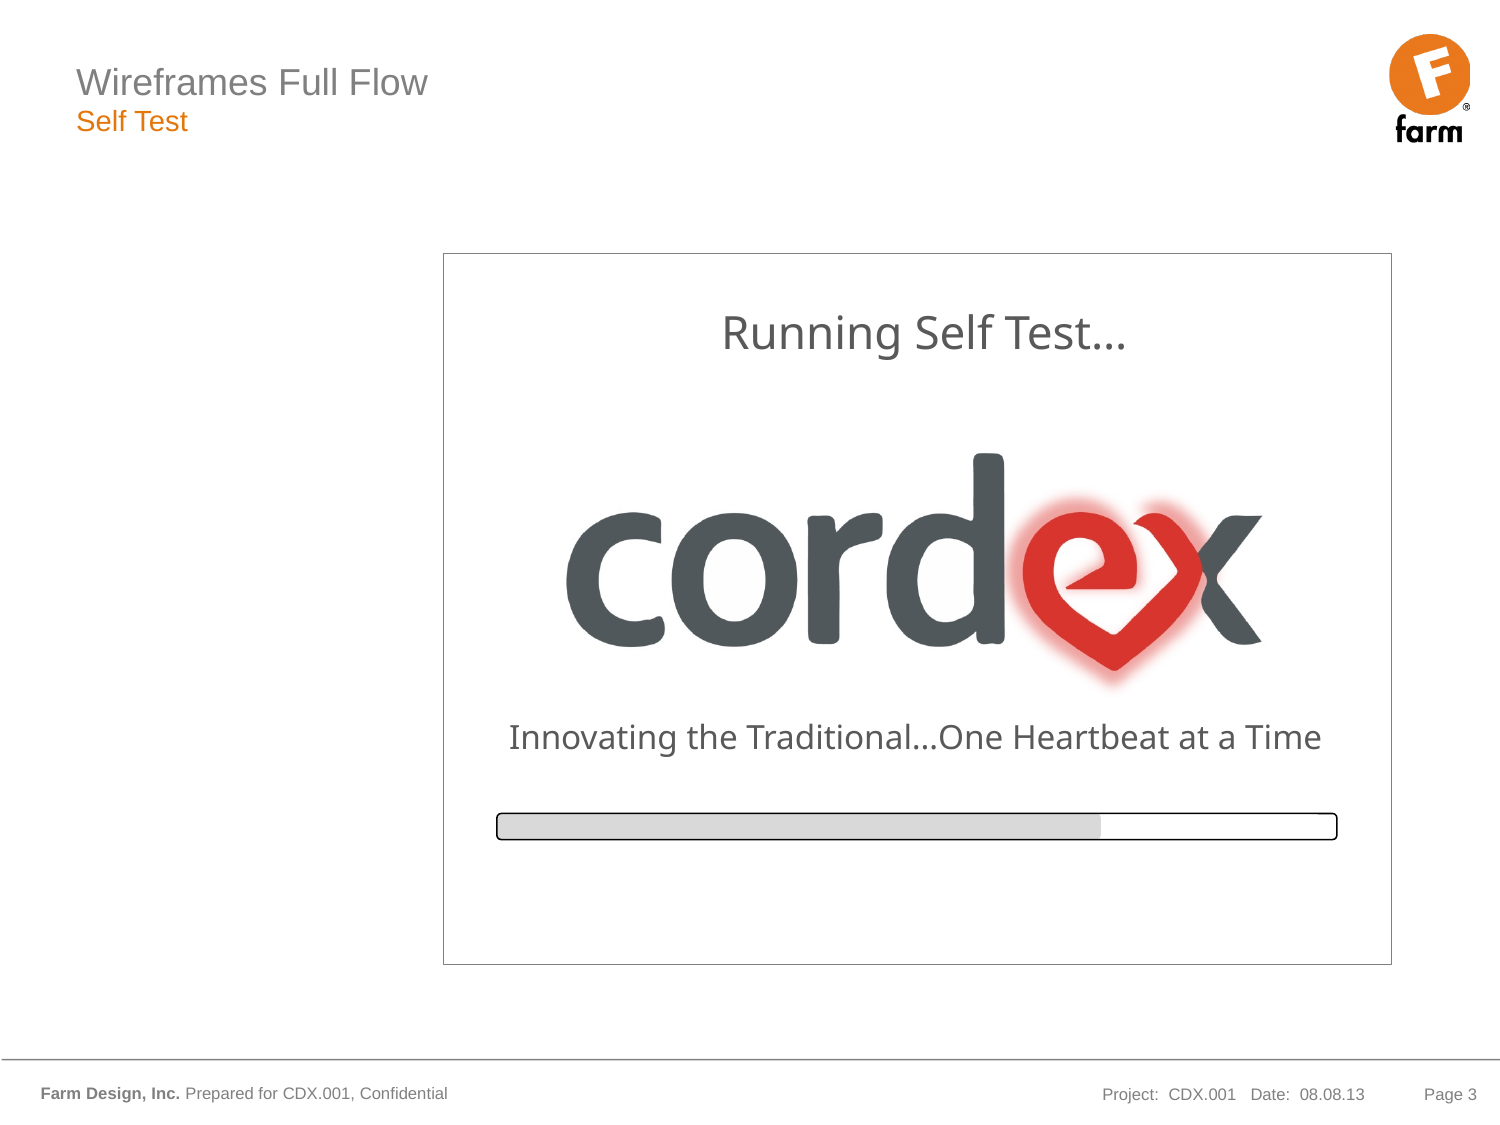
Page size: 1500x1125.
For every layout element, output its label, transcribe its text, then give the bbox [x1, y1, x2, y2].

slide_number Page 3 [1377, 1076, 1493, 1125]
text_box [496, 813, 1338, 840]
text_box Wireframes Full Flow Self Test [61, 49, 917, 145]
picture [555, 438, 1276, 704]
text_box Innovating the Traditional…One Heartbeat at a Time [466, 708, 1367, 764]
footer Project: CDX.001 Date: 08.08.13 [850, 1076, 1377, 1125]
picture [1389, 34, 1470, 152]
text_box Running Self Test… [573, 296, 1276, 366]
text_box [441, 251, 1393, 966]
